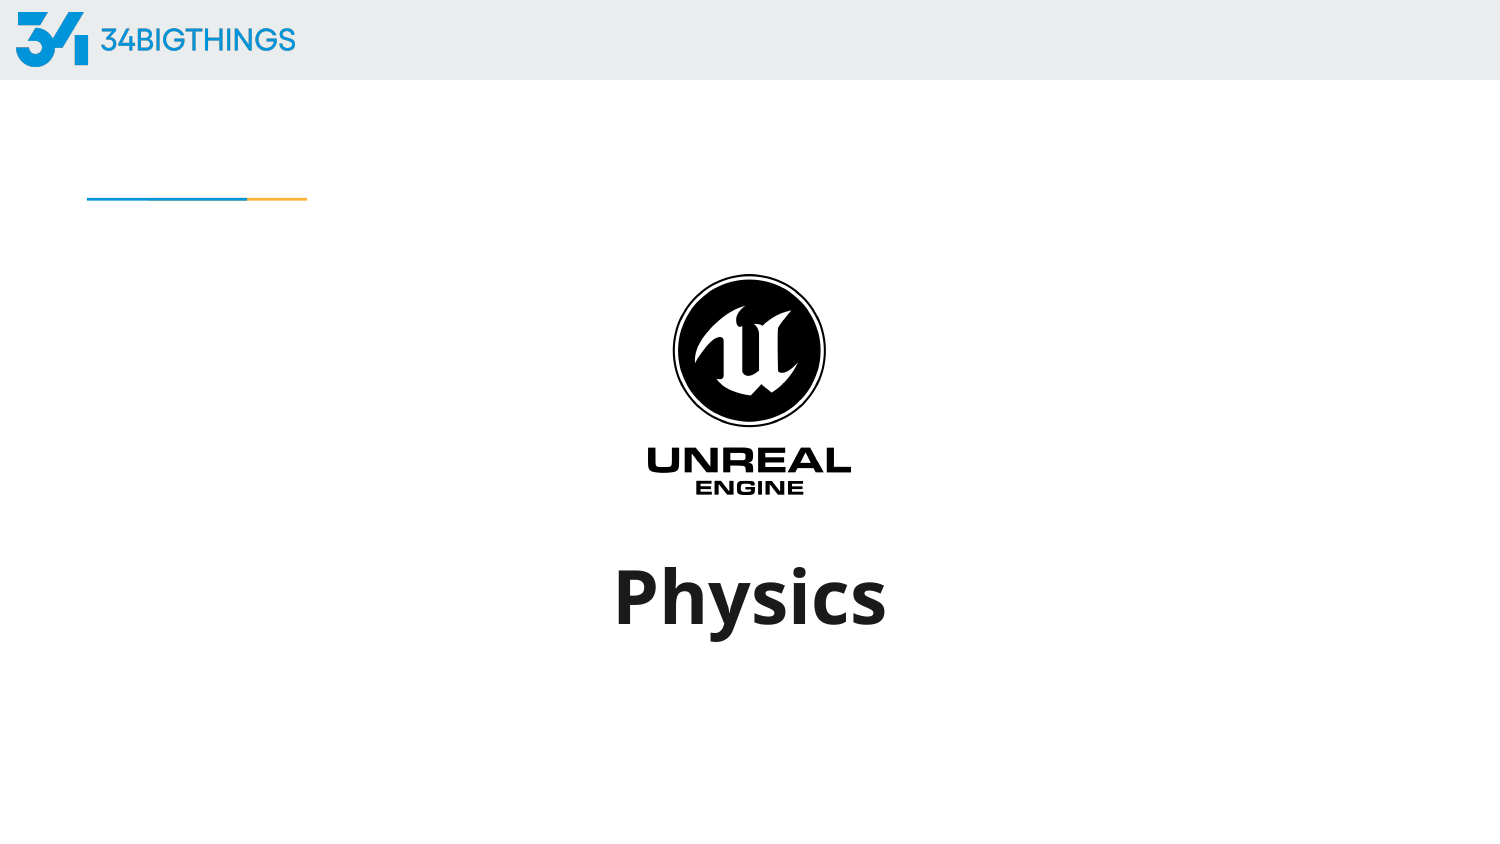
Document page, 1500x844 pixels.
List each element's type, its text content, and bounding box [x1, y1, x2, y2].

title Physics [119, 534, 1381, 644]
picture [283, 32, 295, 40]
picture [43, 12, 295, 67]
picture [16, 55, 28, 67]
picture [16, 12, 67, 53]
picture [648, 274, 852, 496]
